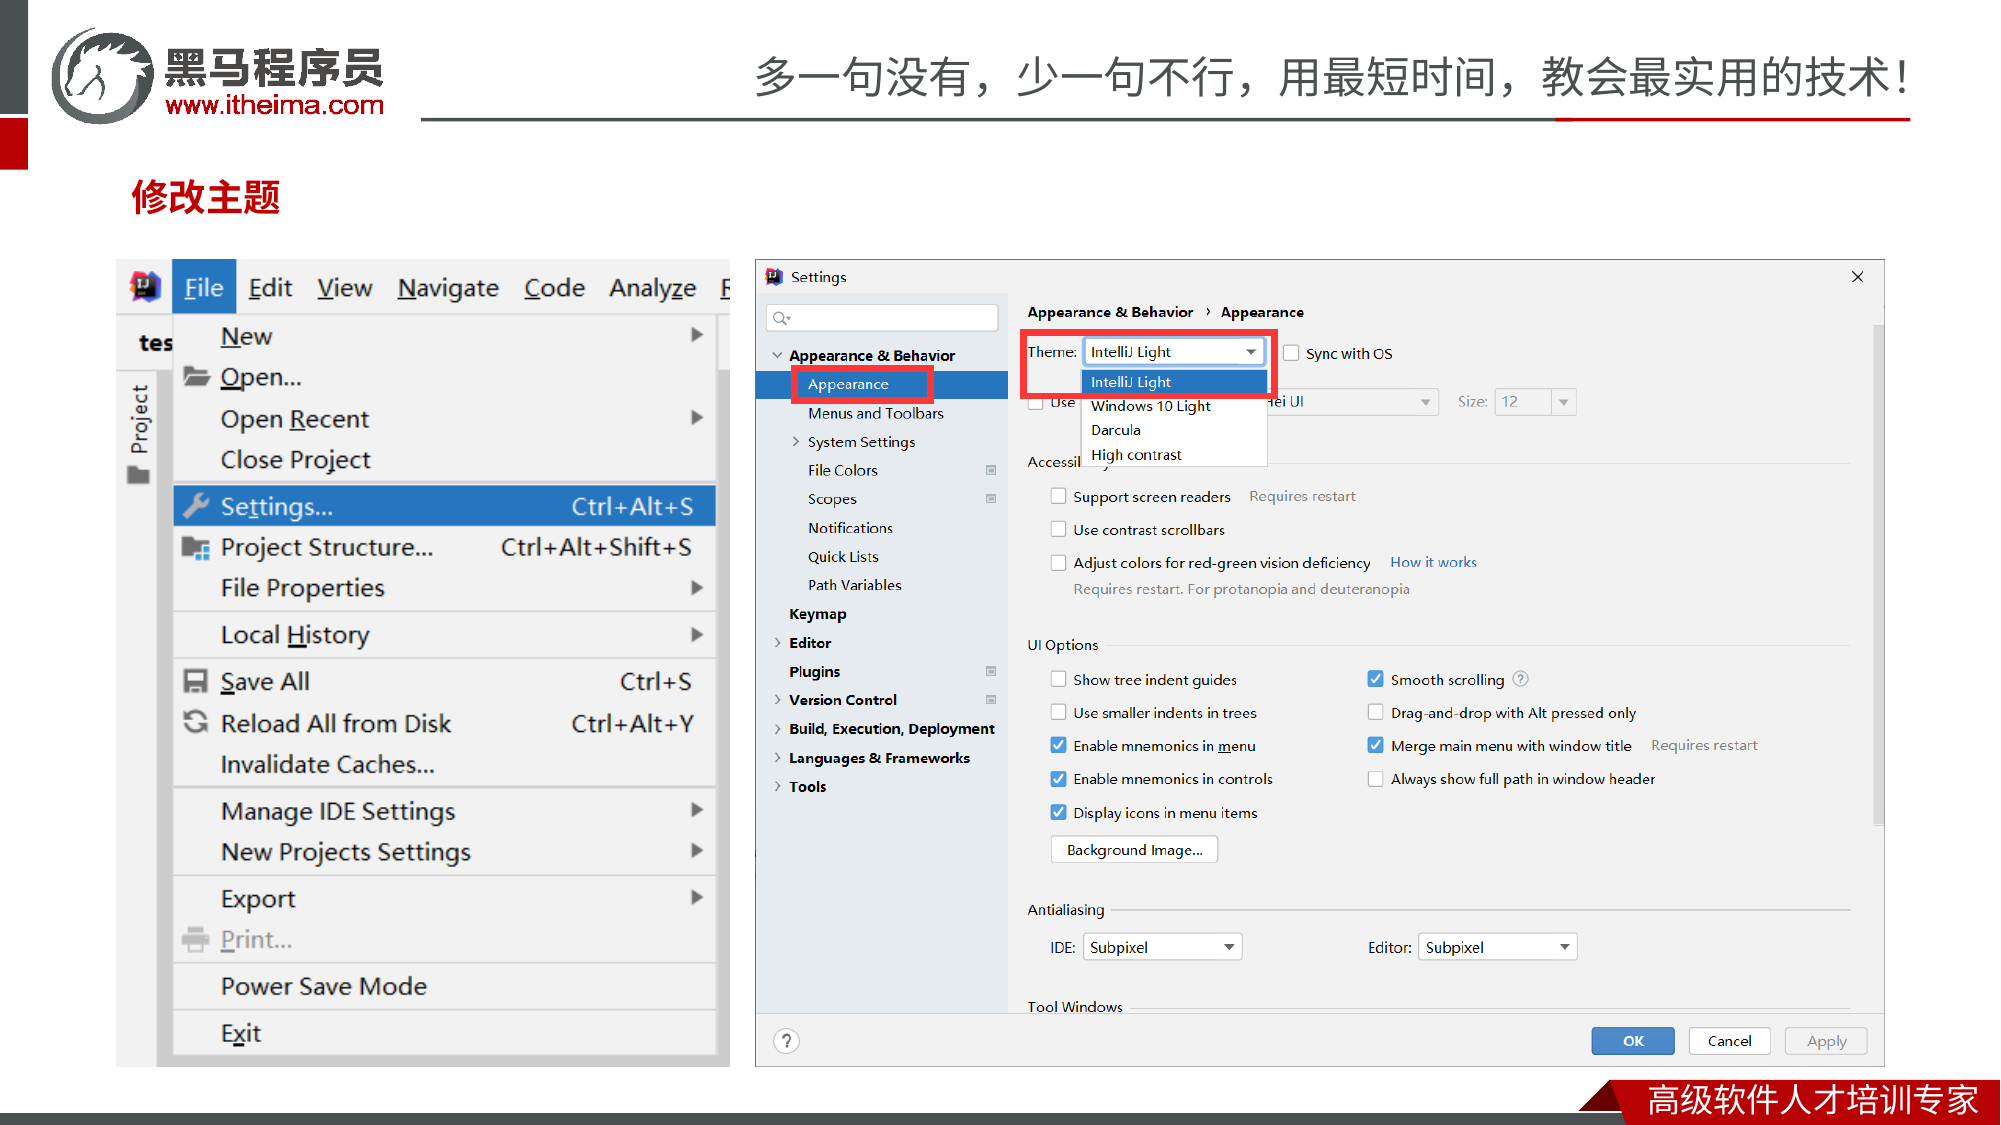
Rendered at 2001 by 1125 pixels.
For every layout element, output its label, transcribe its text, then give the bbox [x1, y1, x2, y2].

picture [116, 258, 730, 1068]
picture [50, 26, 384, 125]
picture [754, 258, 1885, 1068]
list 修改主题 [116, 154, 1880, 239]
